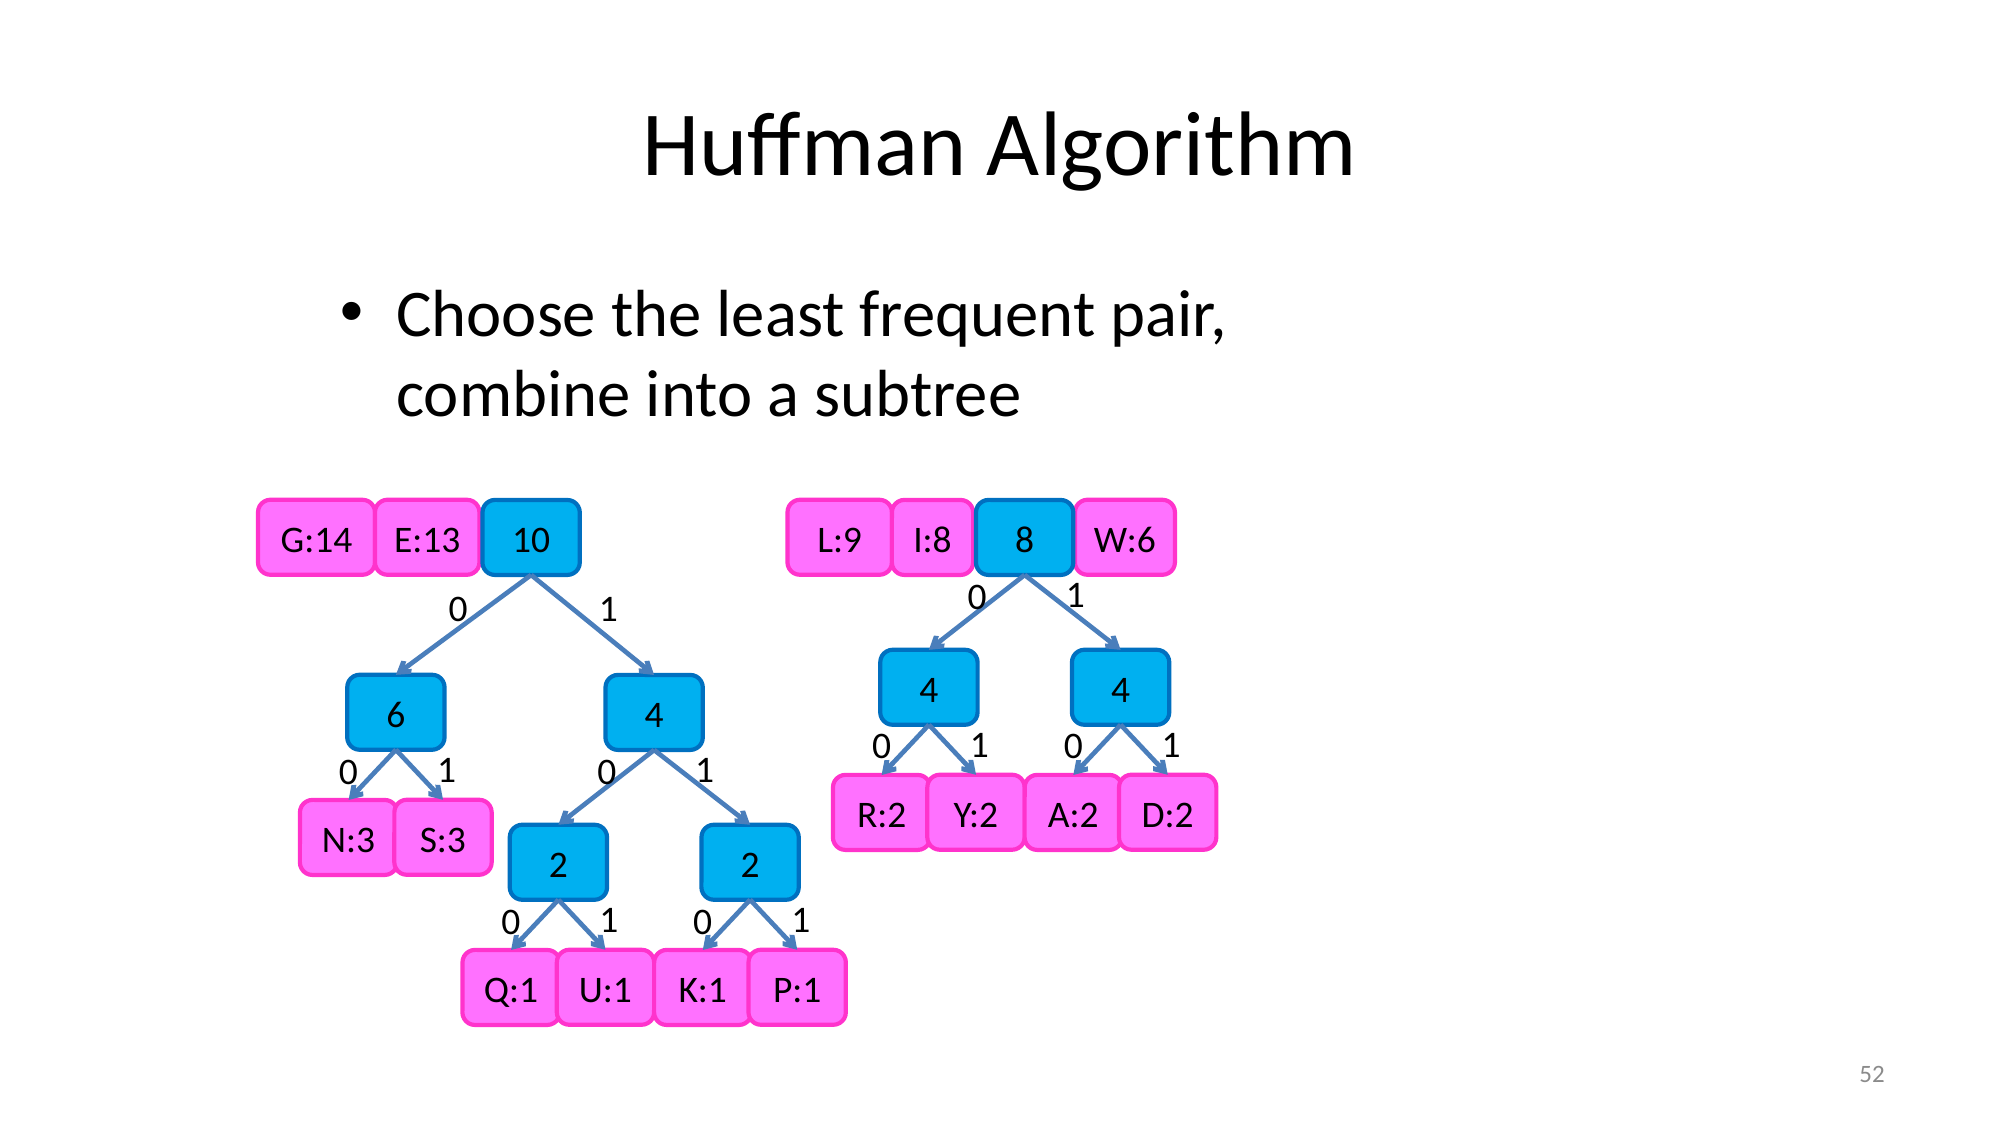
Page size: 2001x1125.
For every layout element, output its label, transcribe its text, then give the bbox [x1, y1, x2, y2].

list Choose the least frequent pair, combine into a subtree [324, 262, 1435, 450]
title Huffman Algorithm [99, 45, 1900, 233]
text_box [299, 499, 847, 1026]
text_box G:14 [255, 497, 365, 577]
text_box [847, 499, 1217, 851]
slide_number 52 [1433, 1042, 1900, 1103]
